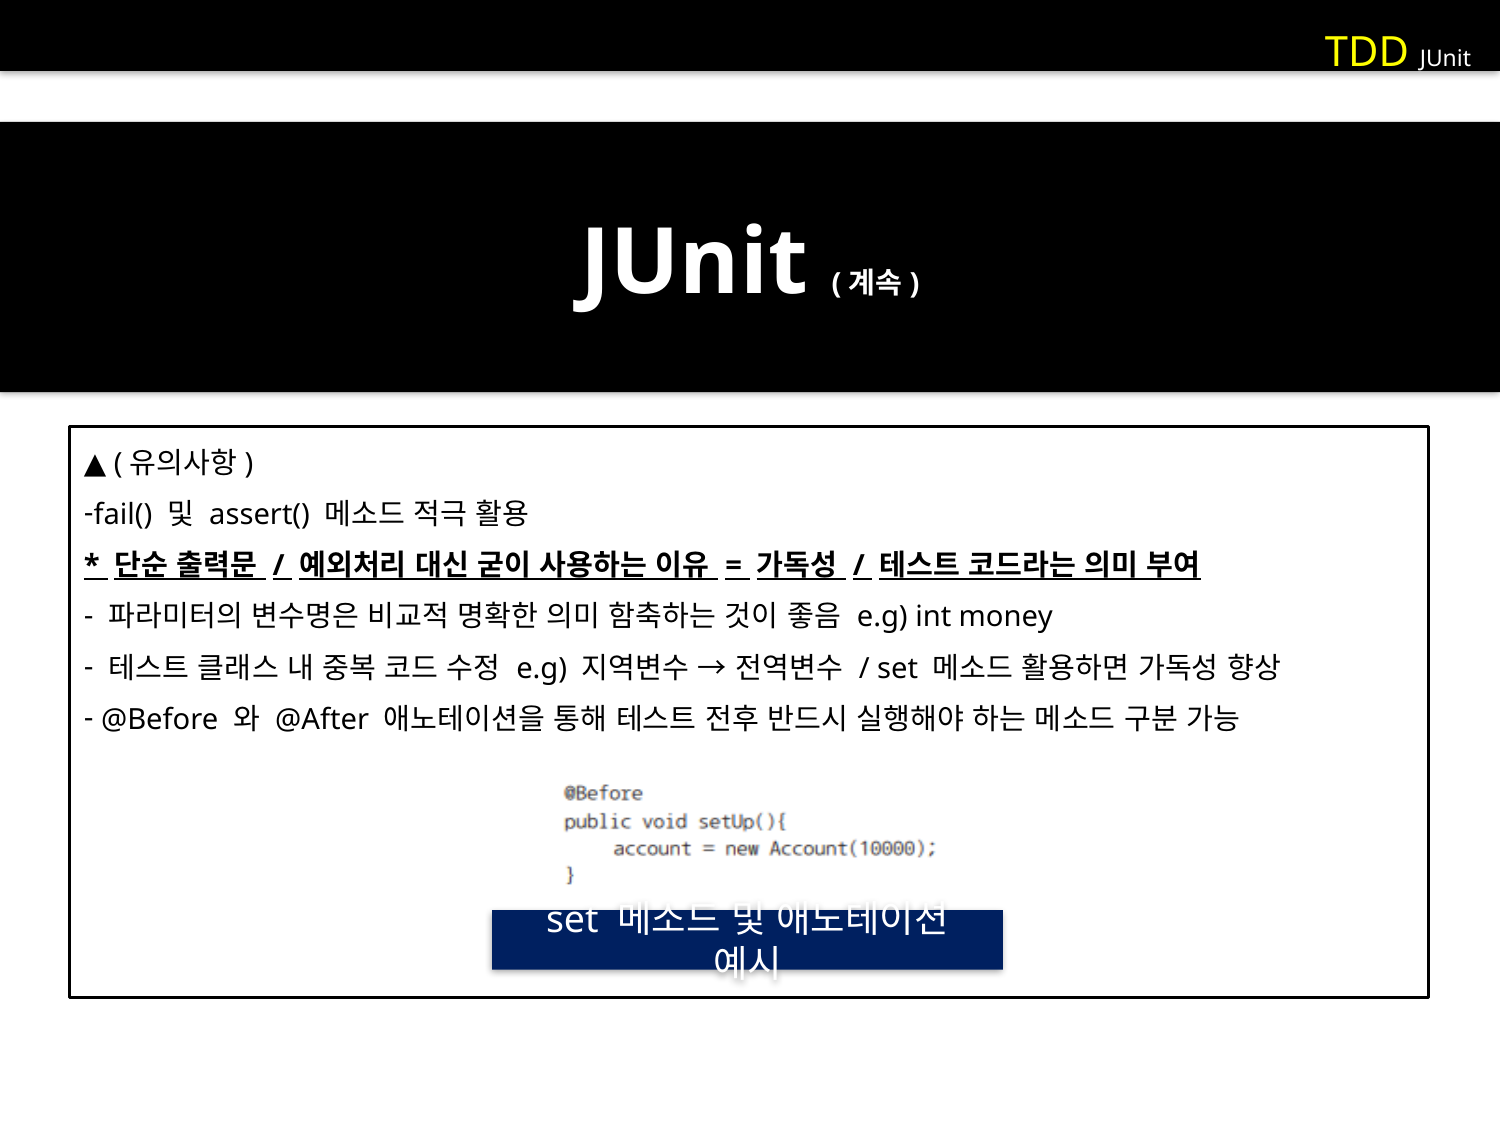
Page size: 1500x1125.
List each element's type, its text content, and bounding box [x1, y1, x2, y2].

text_box TDD JUnit [1153, 2, 1500, 100]
text_box ▲ (유의사항) fail() 및 assert() 메소드 적극 활용 * 단순 출력문 / 예외처리 대신 굳이 사용하는 이유 = 가독성 / 테스트 코드라는 의미 부여 파라미터의 변수명은 비교적 명확한 의미 함축하는 것이 좋음 e.g) int money 테스트 클래스 내 중복 코드 수정 e.g) 지역변수 → 전역변수 / set 메소드 활용하면 가독성 향상 @Before 와 @After 애노테이션을 통해 테스트 전후 반드시 실행해야 하는 메소드 구분 가능 [69, 426, 1429, 998]
text_box JUnit (계속) [0, 121, 1500, 393]
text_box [491, 777, 1004, 971]
